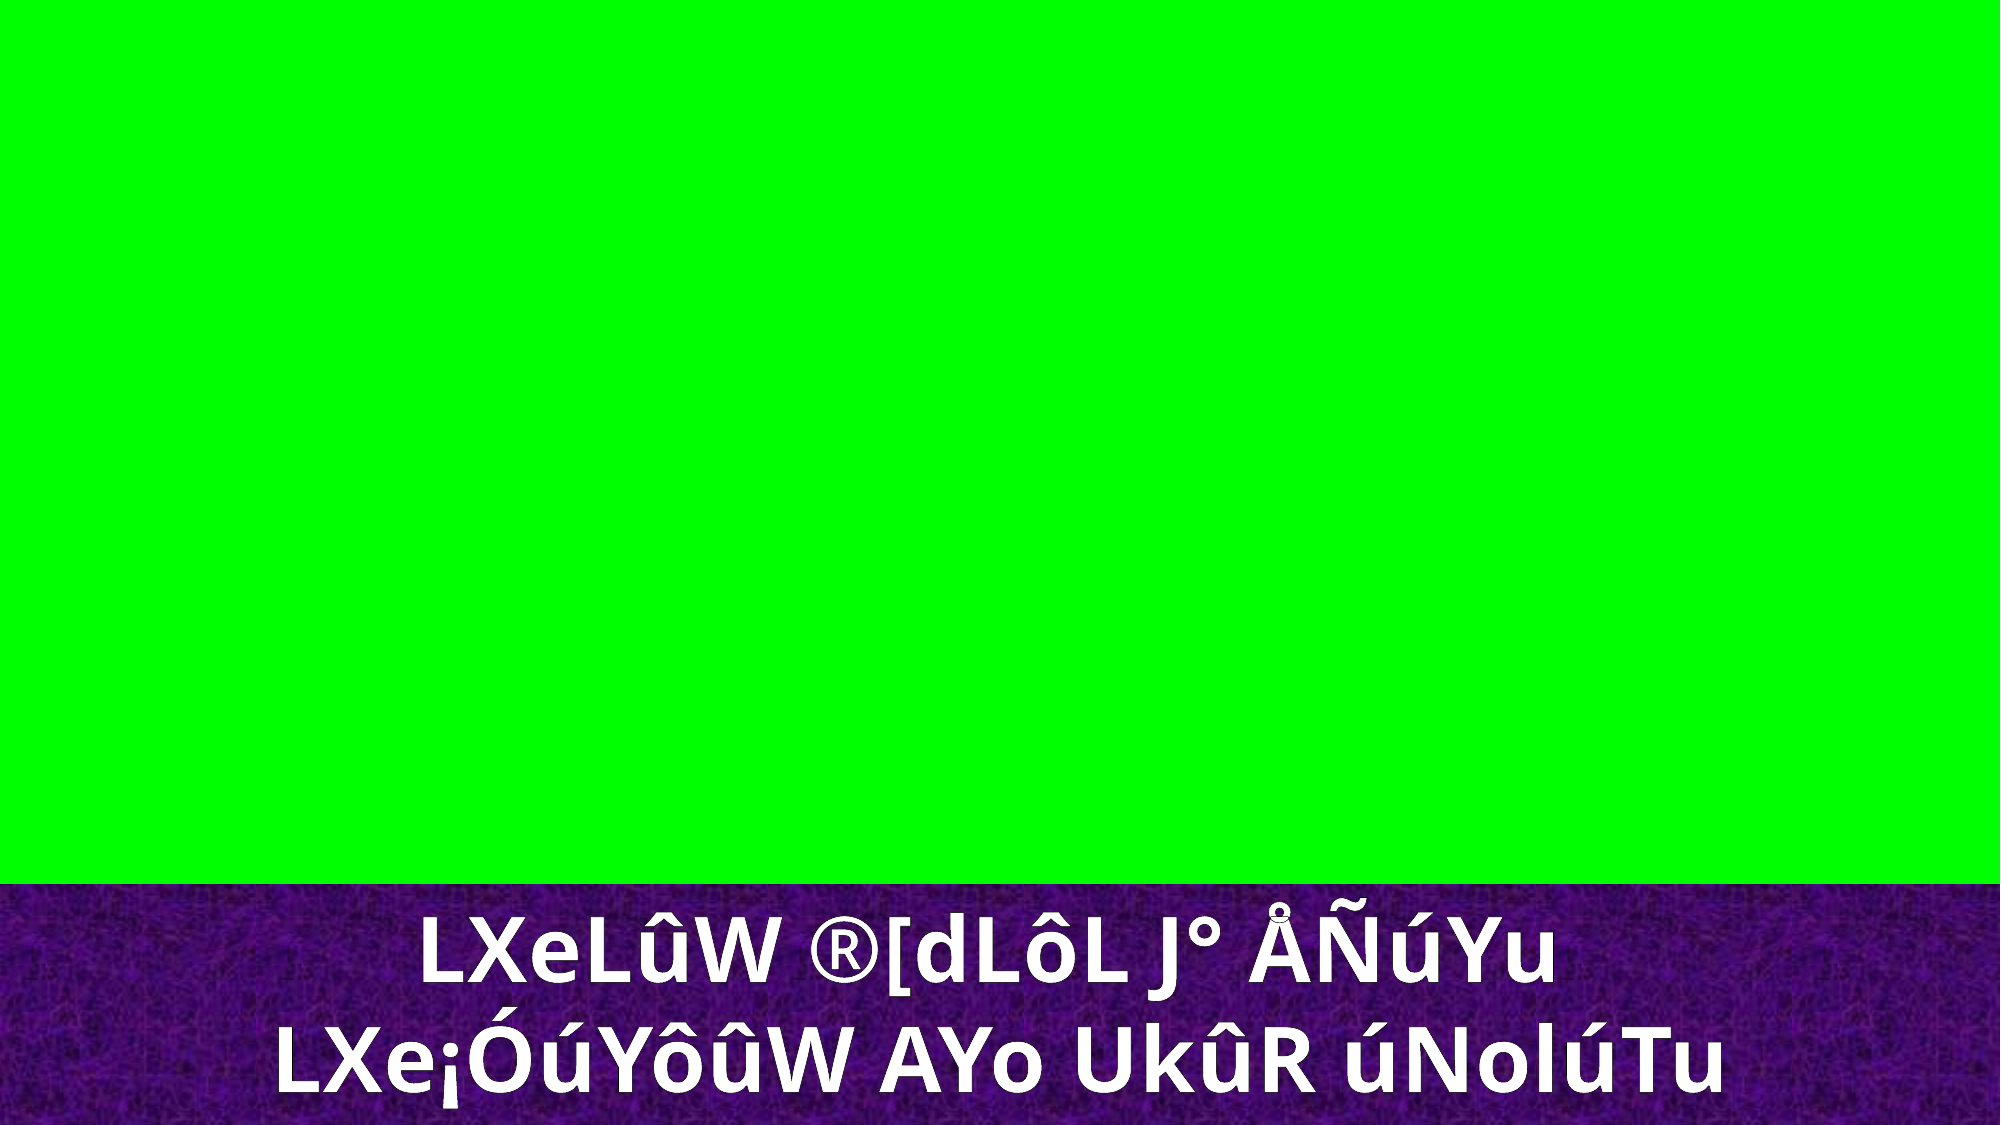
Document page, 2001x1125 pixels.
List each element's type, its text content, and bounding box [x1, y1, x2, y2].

text_box [0, 1118, 2000, 1125]
text_box LXeLûW ®[dLôL J° ÅÑúYu LXe¡ÓúYôûW AYo UkûR úNolúTu [0, 883, 2000, 1118]
